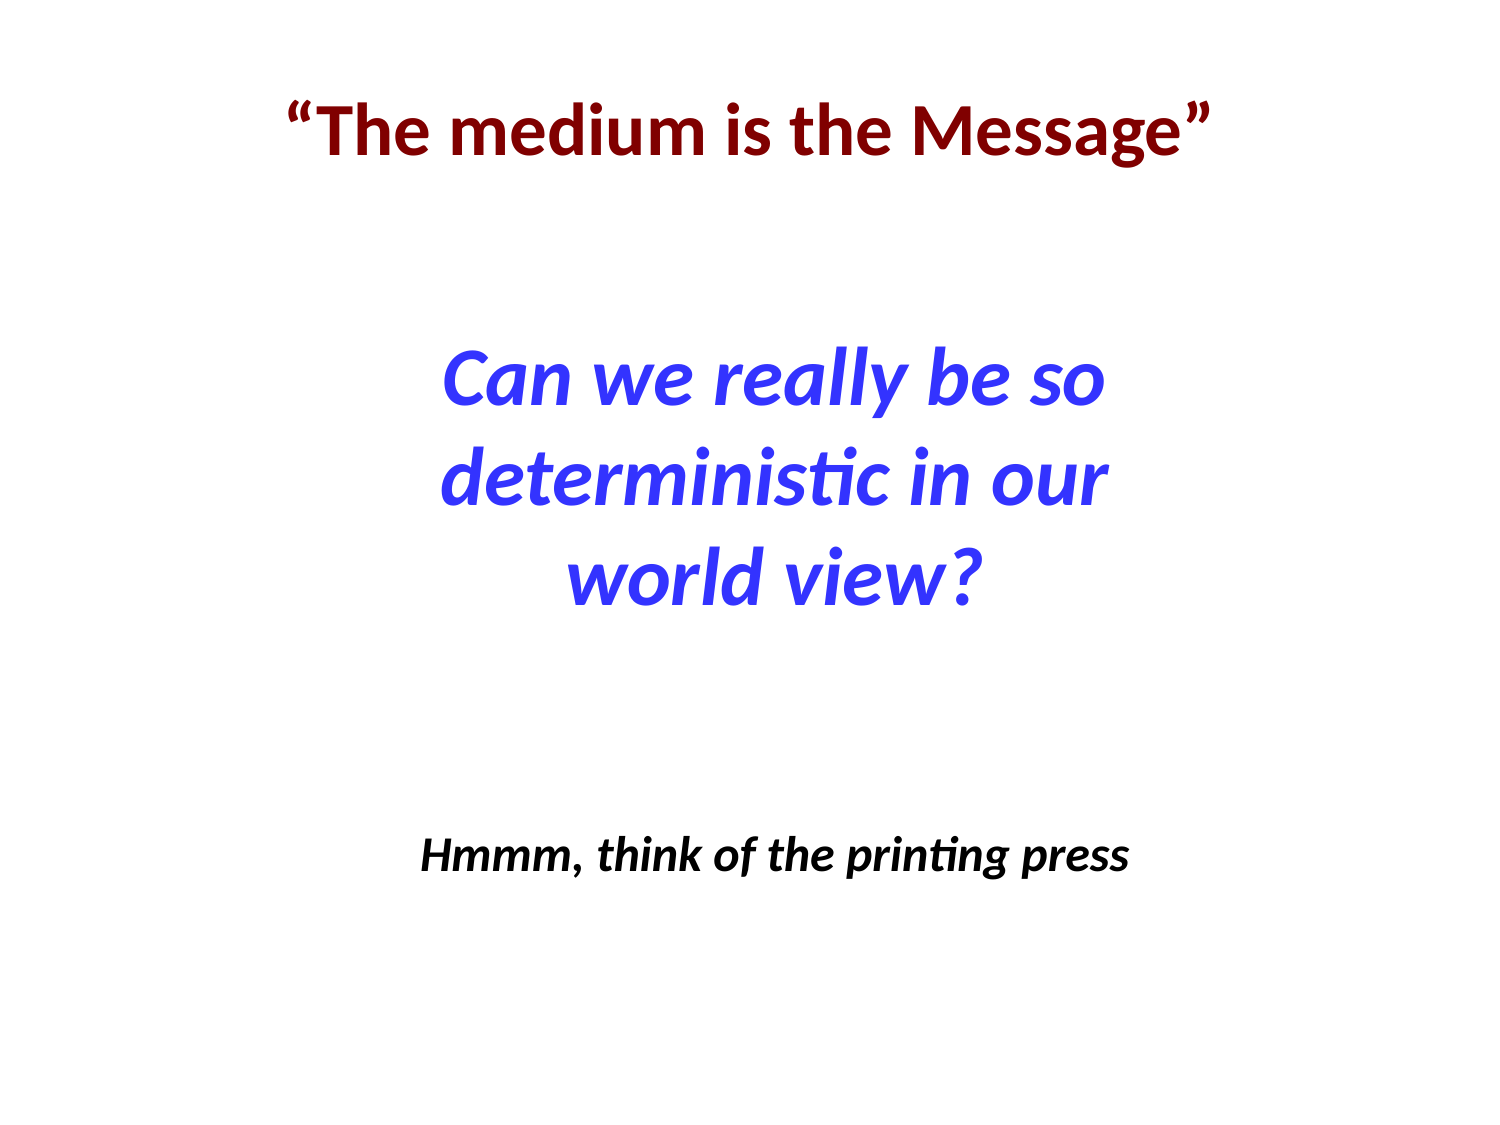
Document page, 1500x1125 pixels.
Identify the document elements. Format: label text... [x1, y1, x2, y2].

text_box Can we really be so deterministic in our world view? Hmmm, think of the printing press [301, 314, 1211, 890]
text_box “The medium is the Message” [112, 75, 1388, 175]
